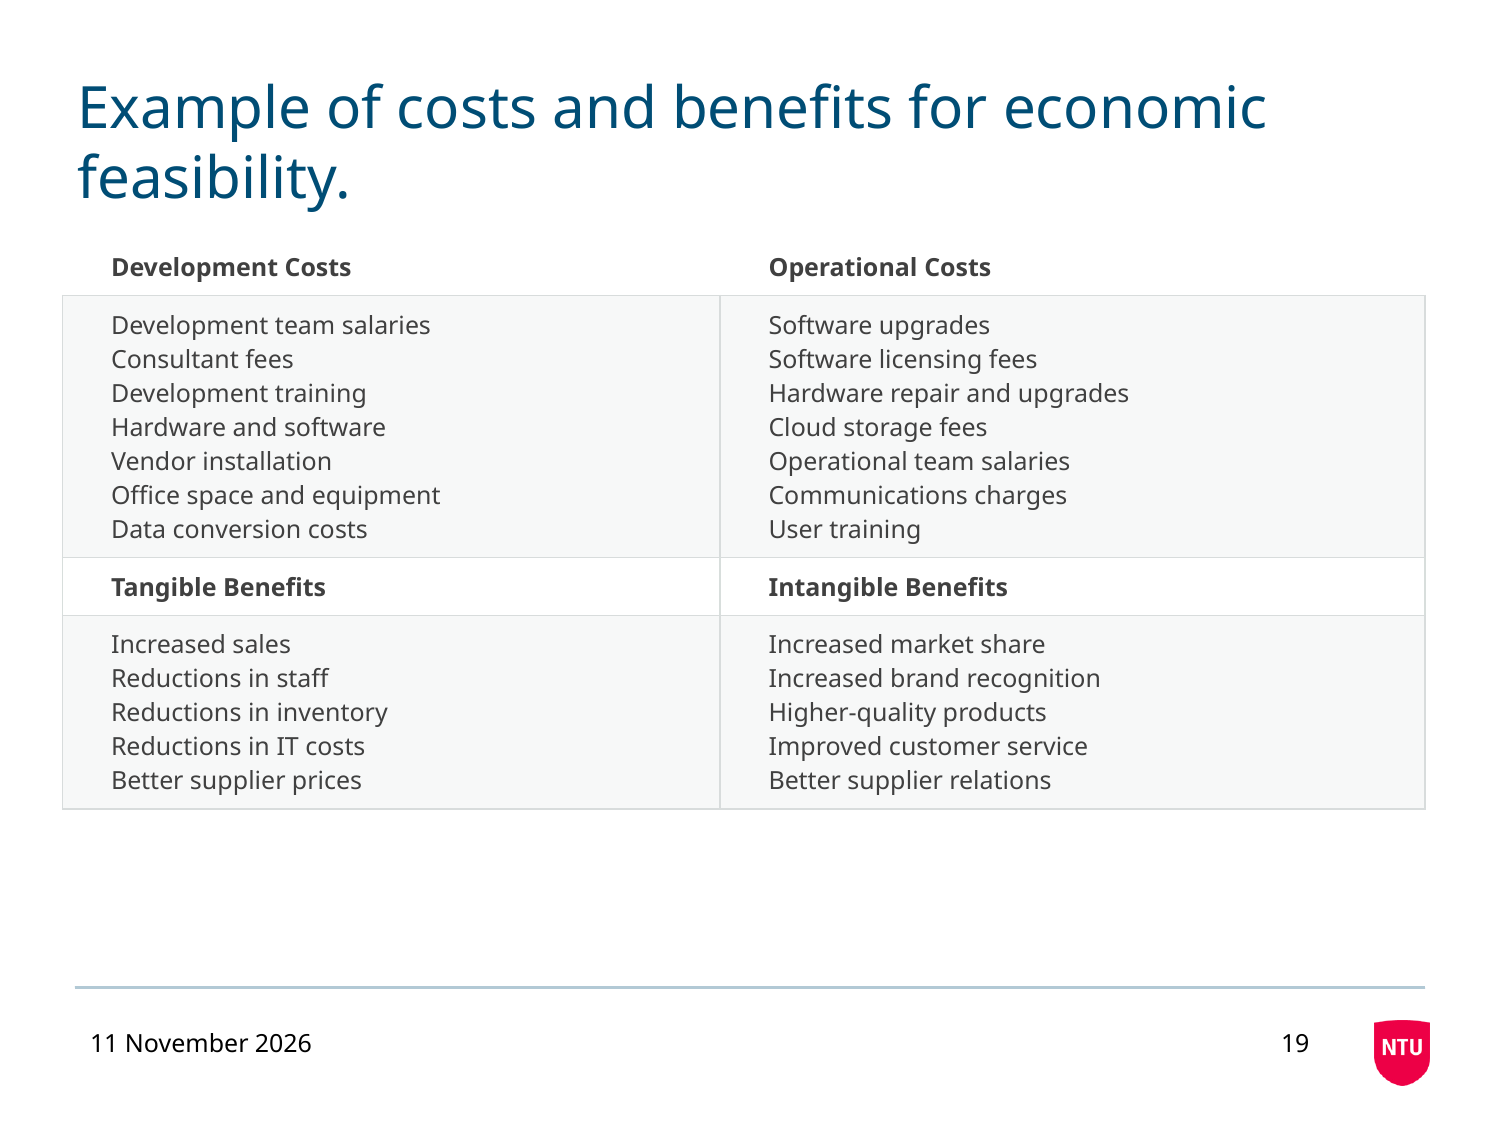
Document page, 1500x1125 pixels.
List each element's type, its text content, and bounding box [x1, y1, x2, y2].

table_cell Intangible Benefits [721, 558, 1424, 615]
picture [1374, 1020, 1430, 1086]
slide_number 19 [974, 1017, 1325, 1097]
table_cell Software upgrades Software licensing fees Hardware repair and upgrades Cloud storage fees Operational team salaries Communications charges User training [721, 296, 1424, 557]
title Example of costs and benefits for economic feasibility. [62, 62, 1425, 238]
table_cell Tangible Benefits [63, 558, 719, 615]
table_cell Development team salaries Consultant fees Development training Hardware and software Vendor installation Office space and equipment Data conversion costs [63, 296, 719, 557]
table_header Operational Costs [720, 238, 1425, 295]
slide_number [75, 1017, 425, 1097]
table_header Development Costs [62, 238, 720, 295]
table_cell Increased market share Increased brand recognition Higher-quality products Improved customer service Better supplier relations [721, 616, 1424, 808]
table_cell Increased sales Reductions in staff Reductions in inventory Reductions in IT costs Better supplier prices [63, 616, 719, 808]
